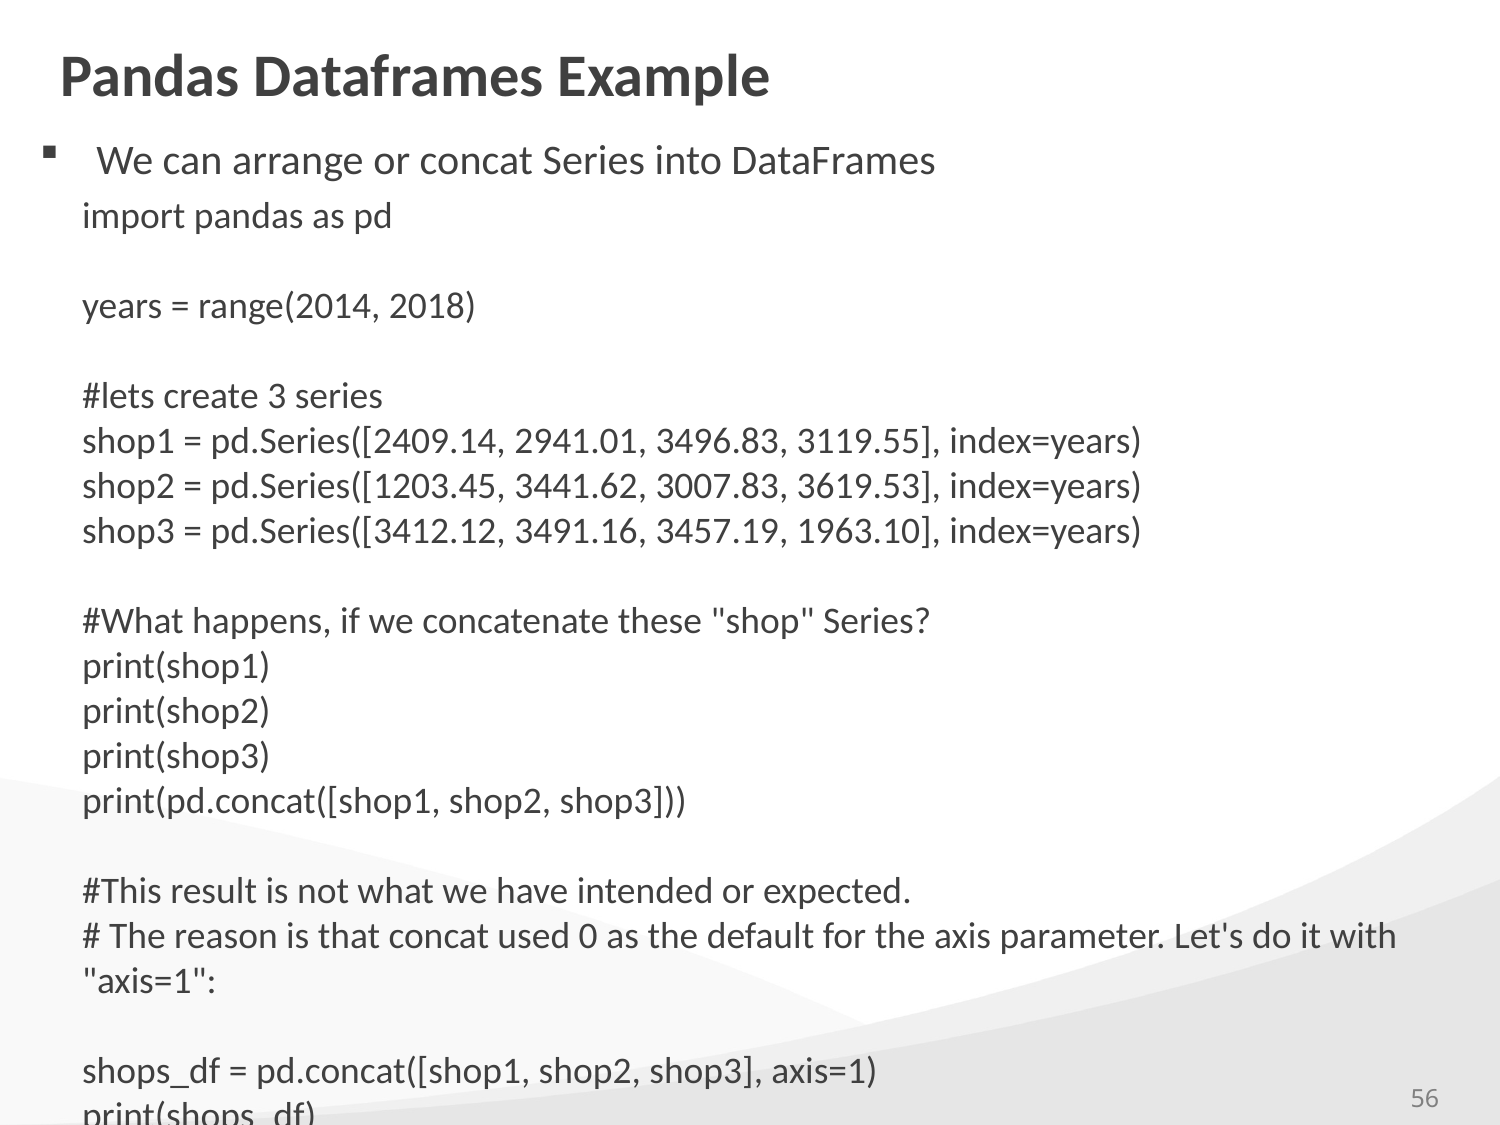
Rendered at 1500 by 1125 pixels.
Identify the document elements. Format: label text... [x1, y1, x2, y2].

picture [0, 0, 1500, 1125]
list We can arrange or concat Series into DataFrames import pandas as pd years = range(2014, 2018) #lets create 3 series shop1 = pd.Series([2409.14, 2941.01, 3496.83, 3119.55], index=years) shop2 = pd.Series([1203.45, 3441.62, 3007.83, 3619.53], index=years) shop3 = pd.Series([3412.12, 3491.16, 3457.19, 1963.10], index=years) #What happens, if we concatenate these "shop" Series? print(shop1) print(shop2) print(shop3) print(pd.concat([shop1, shop2, shop3])) #This result is not what we have intended or expected. # The reason is that concat used 0 as the default for the axis parameter. Let's do it with "axis=1": shops_df = pd.concat([shop1, shop2, shop3], axis=1) print(shops_df) [24, 125, 1438, 813]
title Pandas Dataframes Example [45, 24, 1450, 120]
